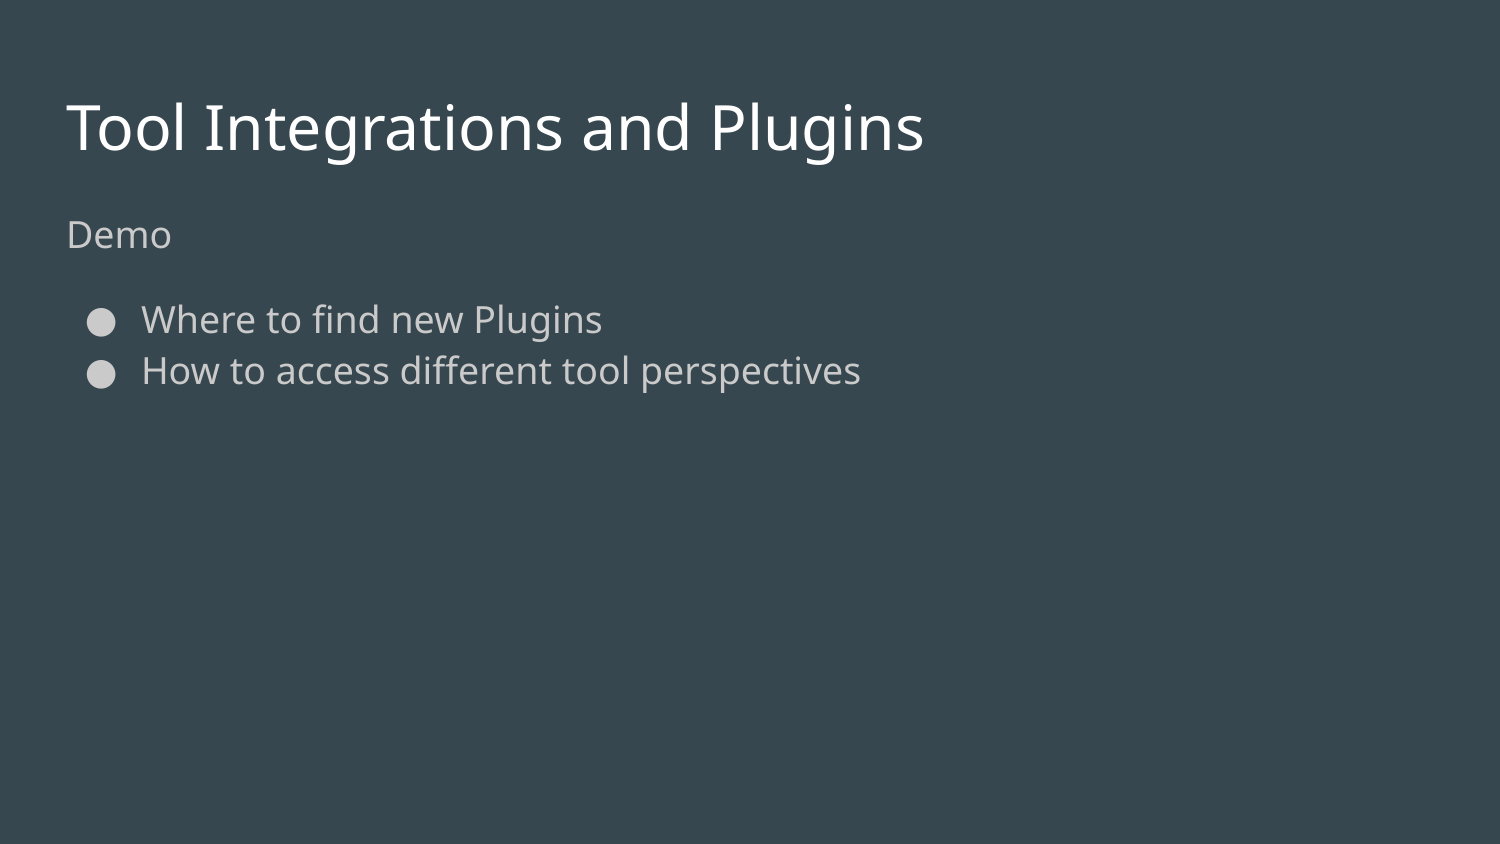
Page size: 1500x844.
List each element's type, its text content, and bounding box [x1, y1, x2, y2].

list Demo Where to find new Plugins How to access different tool perspectives [51, 189, 1449, 750]
title Tool Integrations and Plugins [51, 72, 1449, 167]
